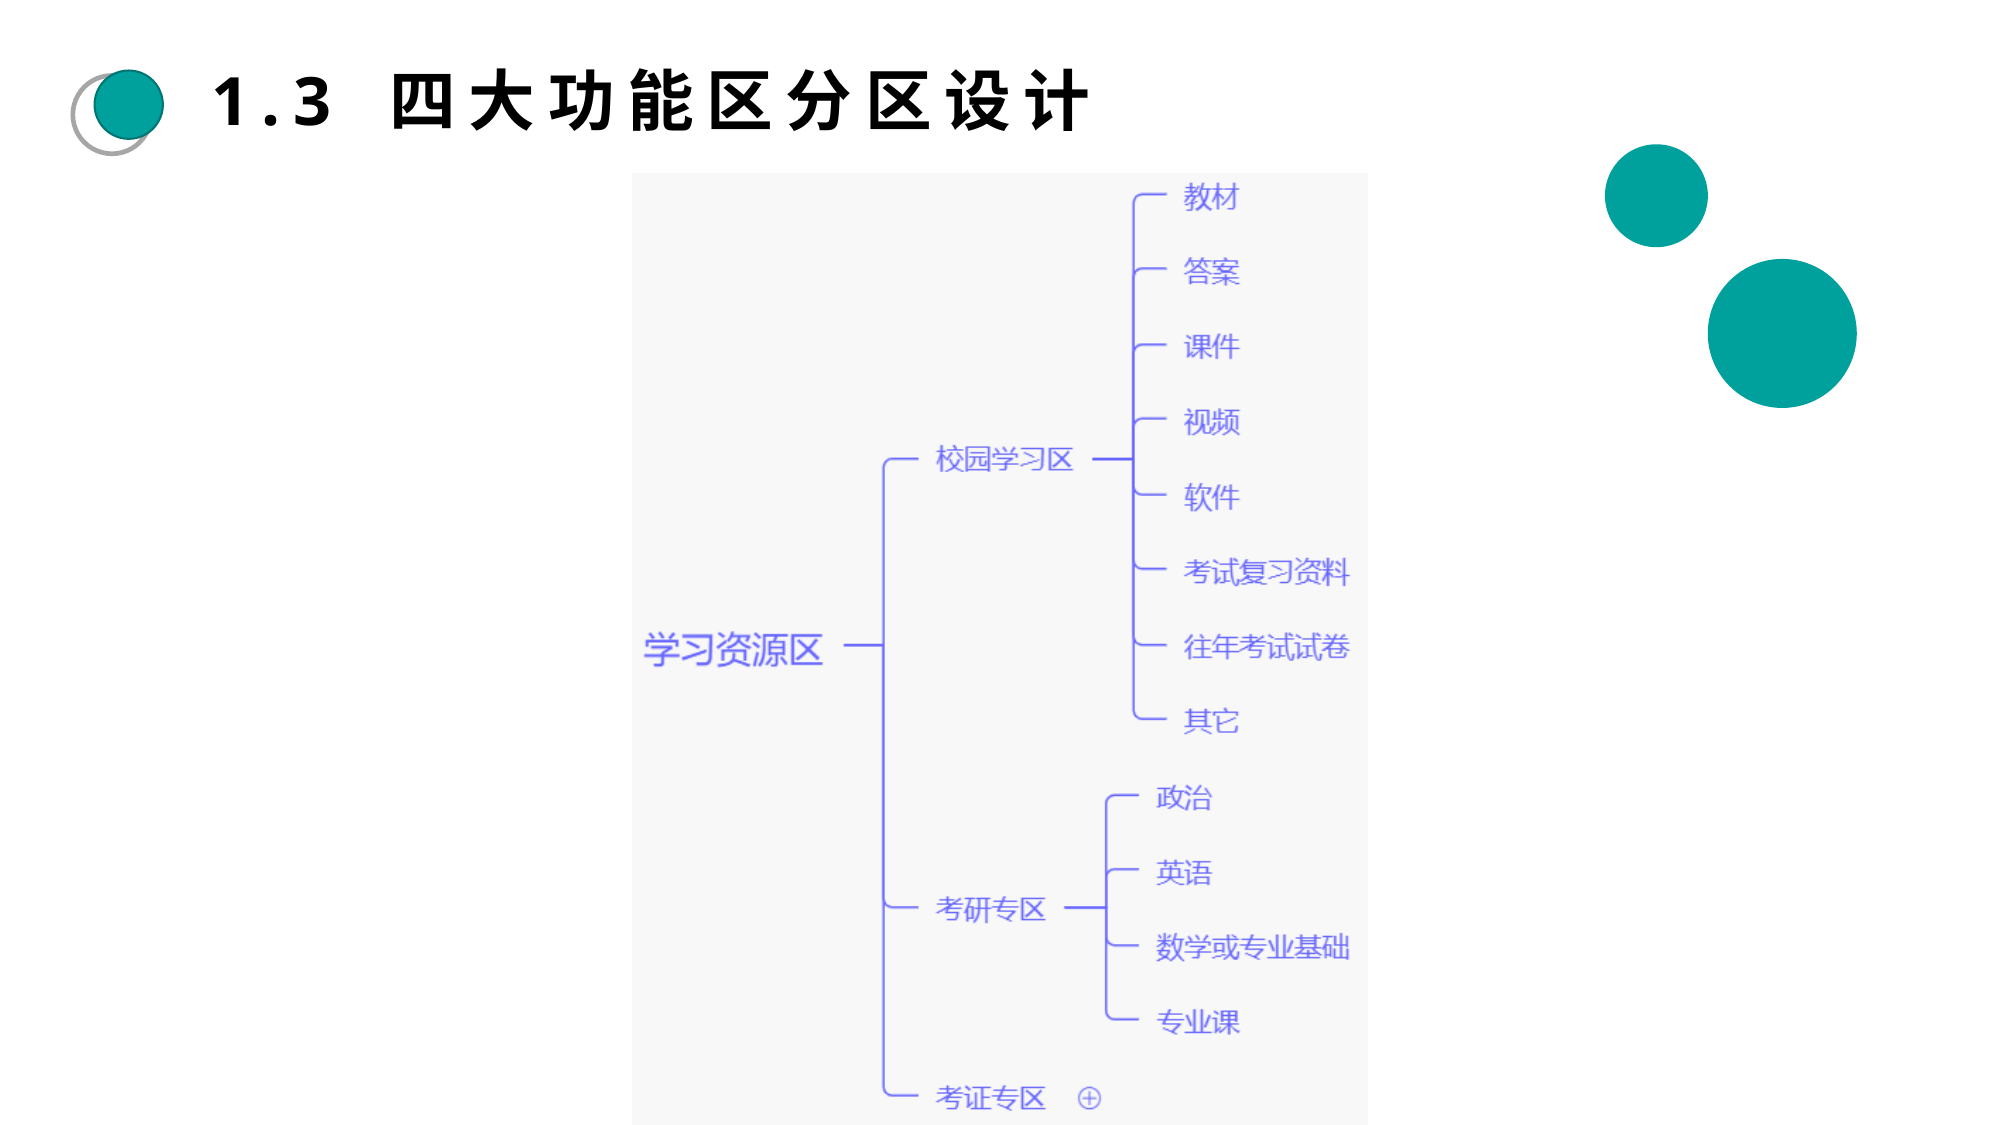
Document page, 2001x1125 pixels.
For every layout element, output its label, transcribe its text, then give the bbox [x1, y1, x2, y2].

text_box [72, 70, 163, 154]
text_box 1.3 四大功能区分区设计 [210, 59, 1117, 163]
text_box [1706, 257, 1858, 409]
picture [632, 173, 1368, 1125]
text_box [1603, 143, 1709, 249]
